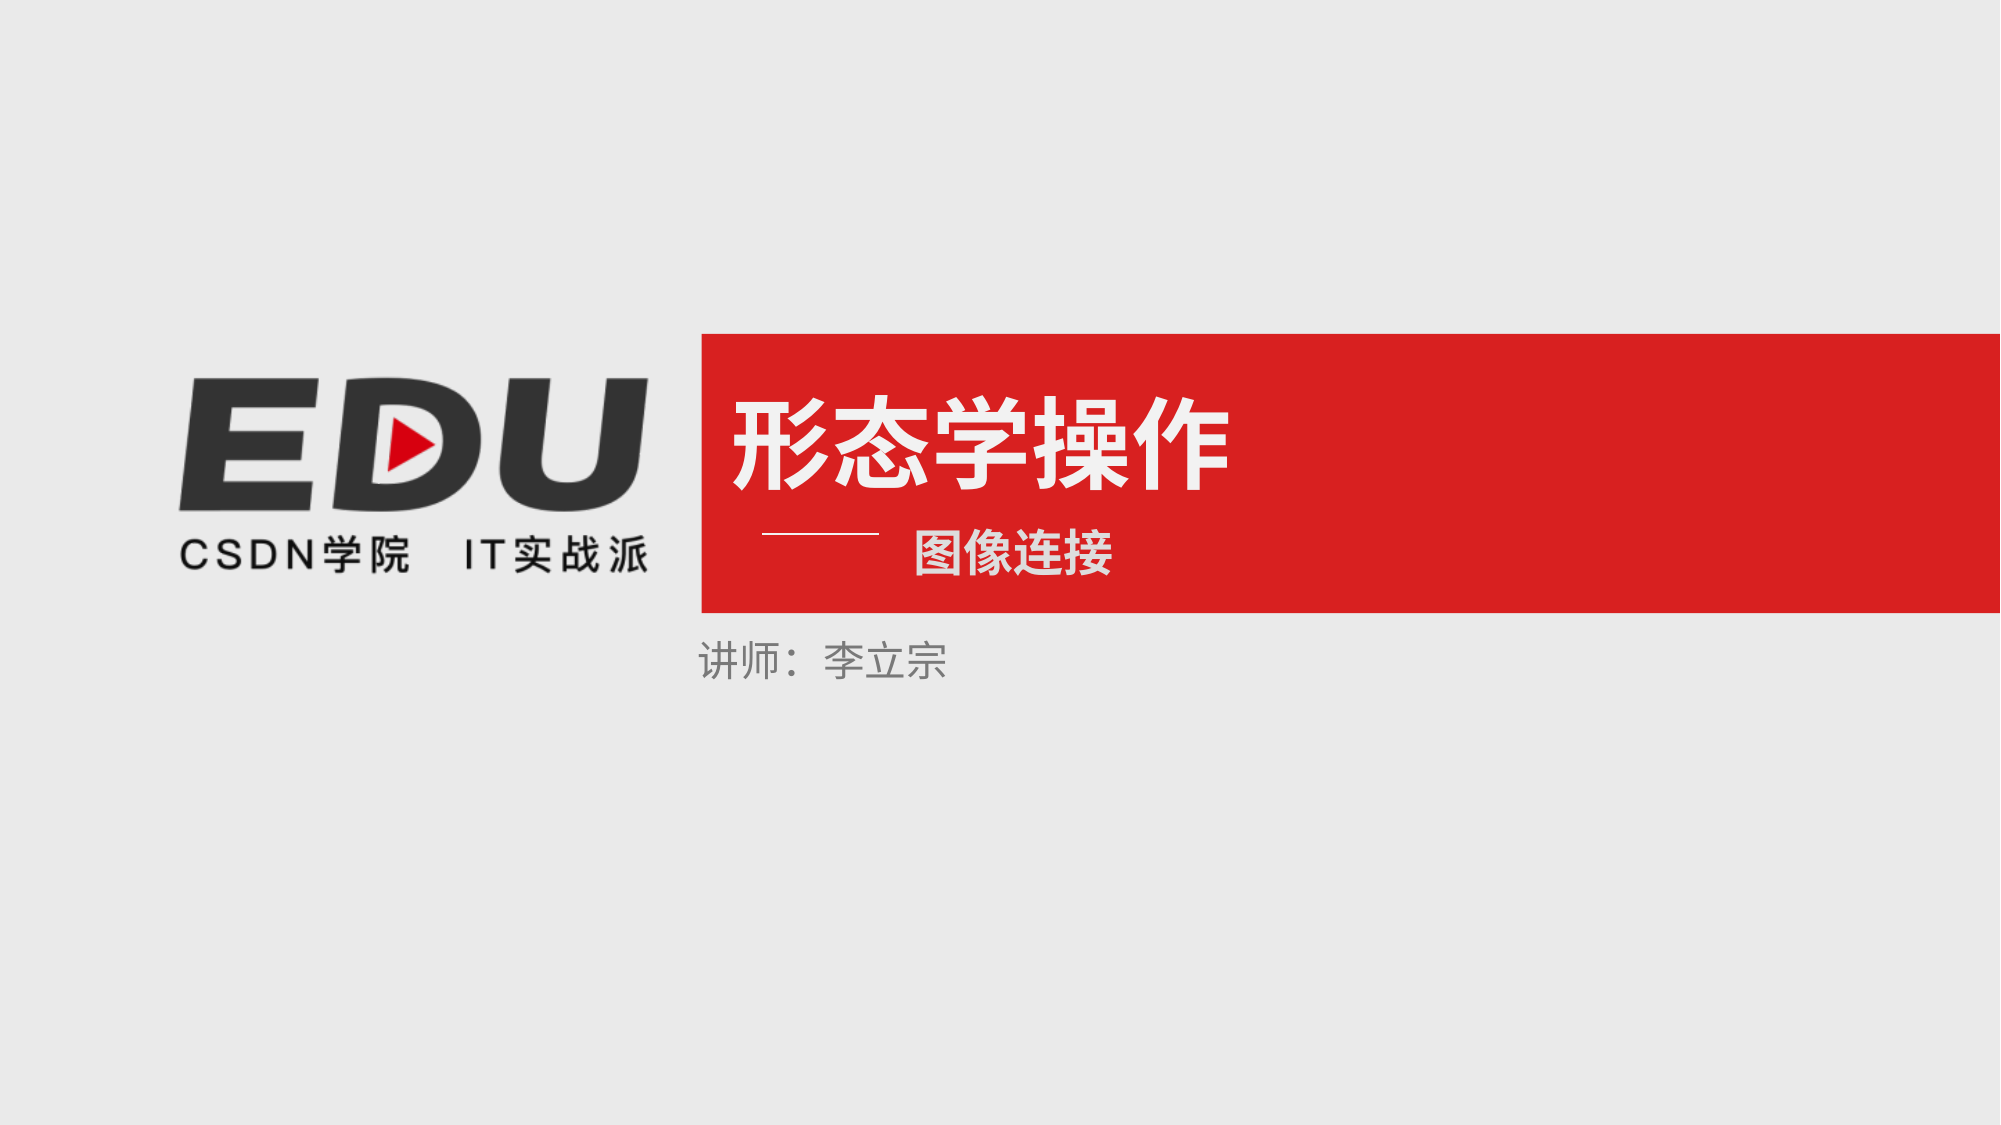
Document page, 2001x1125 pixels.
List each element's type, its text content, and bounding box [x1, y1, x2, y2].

list 讲师：李立宗 [689, 626, 1615, 693]
title 形态学操作 [716, 373, 2000, 492]
list 图像连接 [905, 491, 1757, 590]
picture [172, 363, 654, 584]
